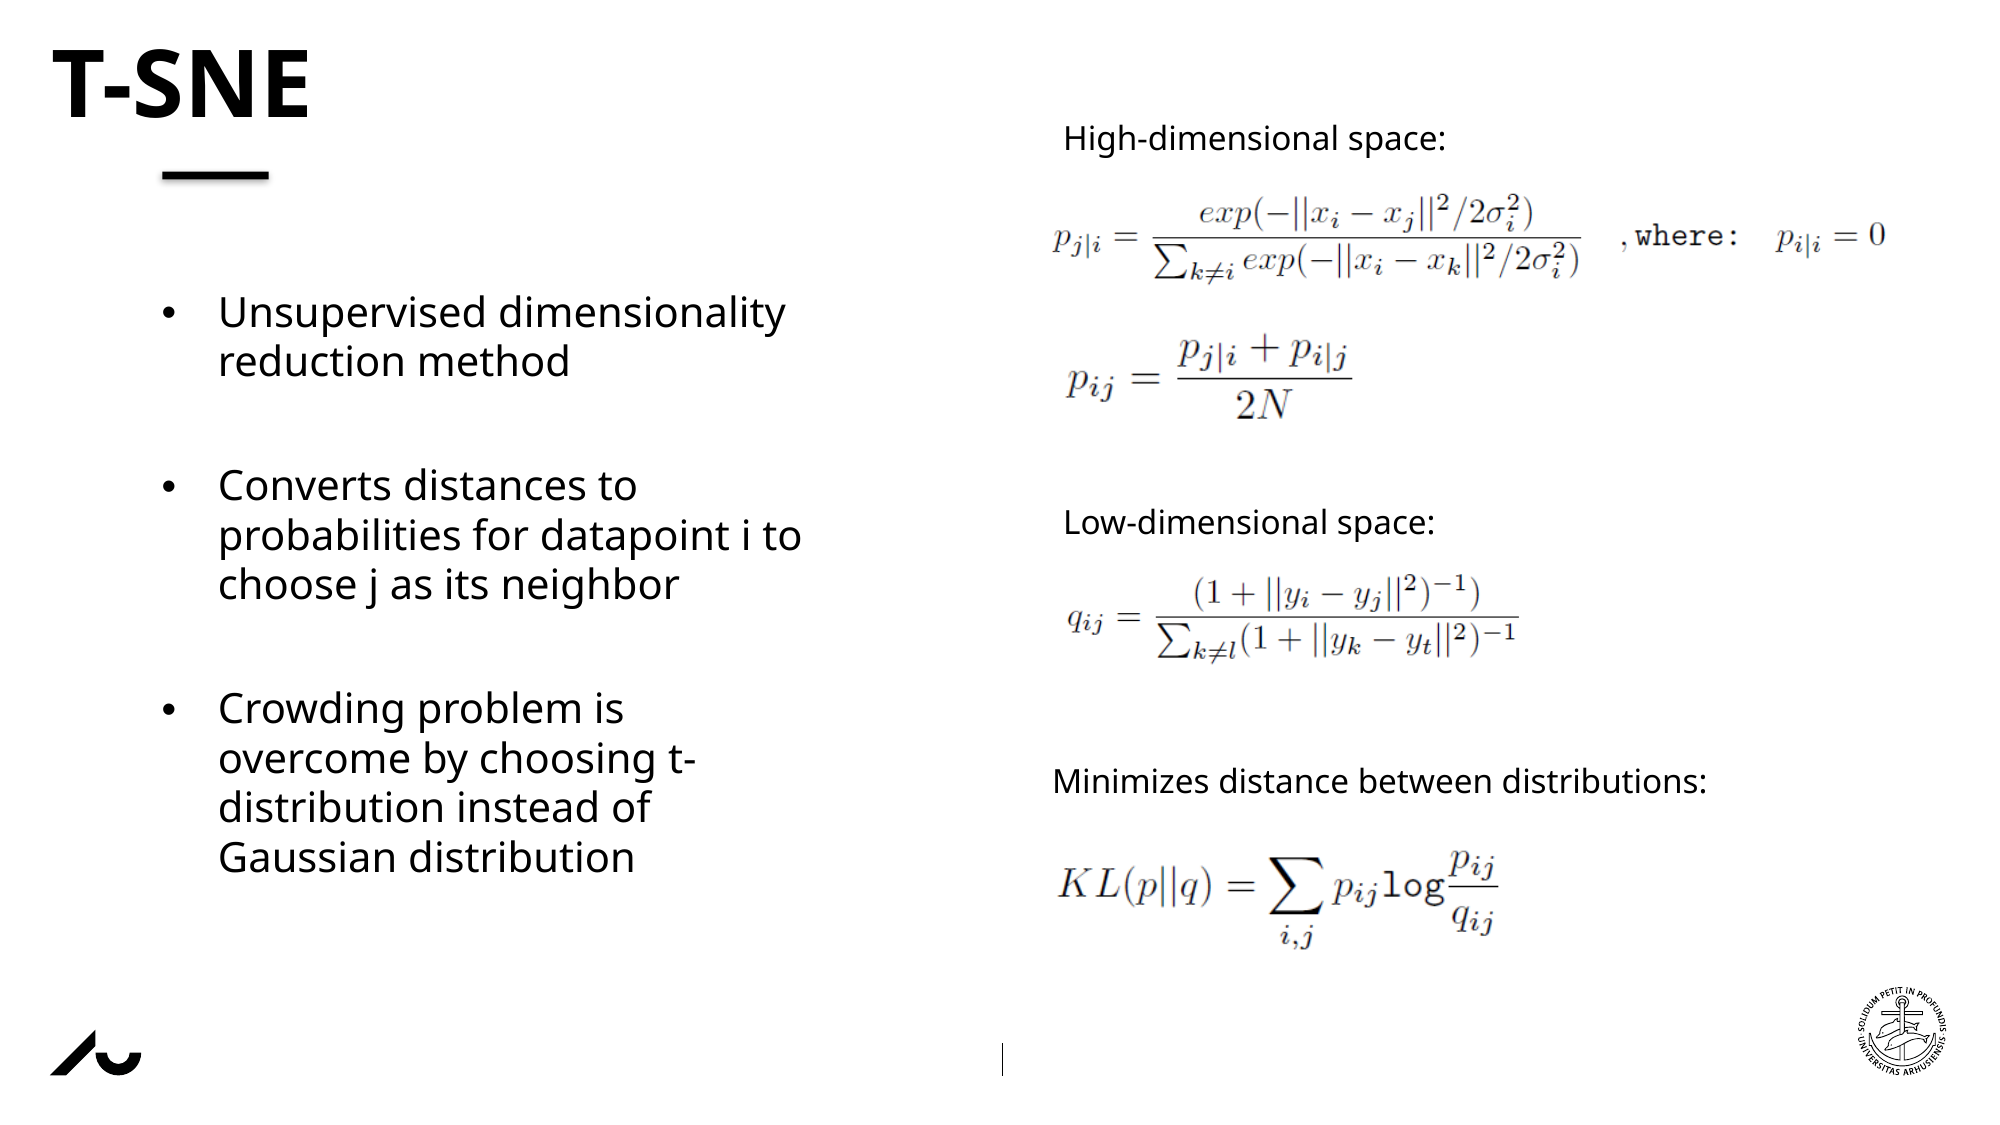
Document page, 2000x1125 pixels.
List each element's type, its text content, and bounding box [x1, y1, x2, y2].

picture [1034, 178, 1900, 300]
title T-sne [51, 37, 1948, 162]
picture [1034, 835, 1528, 959]
picture [1051, 563, 1551, 685]
text_box Minimizes distance between distributions: [1052, 763, 1732, 802]
picture [1060, 319, 1373, 433]
text_box Low-dimensional space: [1063, 504, 1583, 543]
text_box High-dimensional space: [1063, 120, 1583, 159]
list Unsupervised dimensionality reduction method Converts distances to probabilities for datapoint i to choose j as its neighbor Crowding problem is overcome by choosing t-distribution instead of Gaussian distribution [161, 224, 820, 968]
